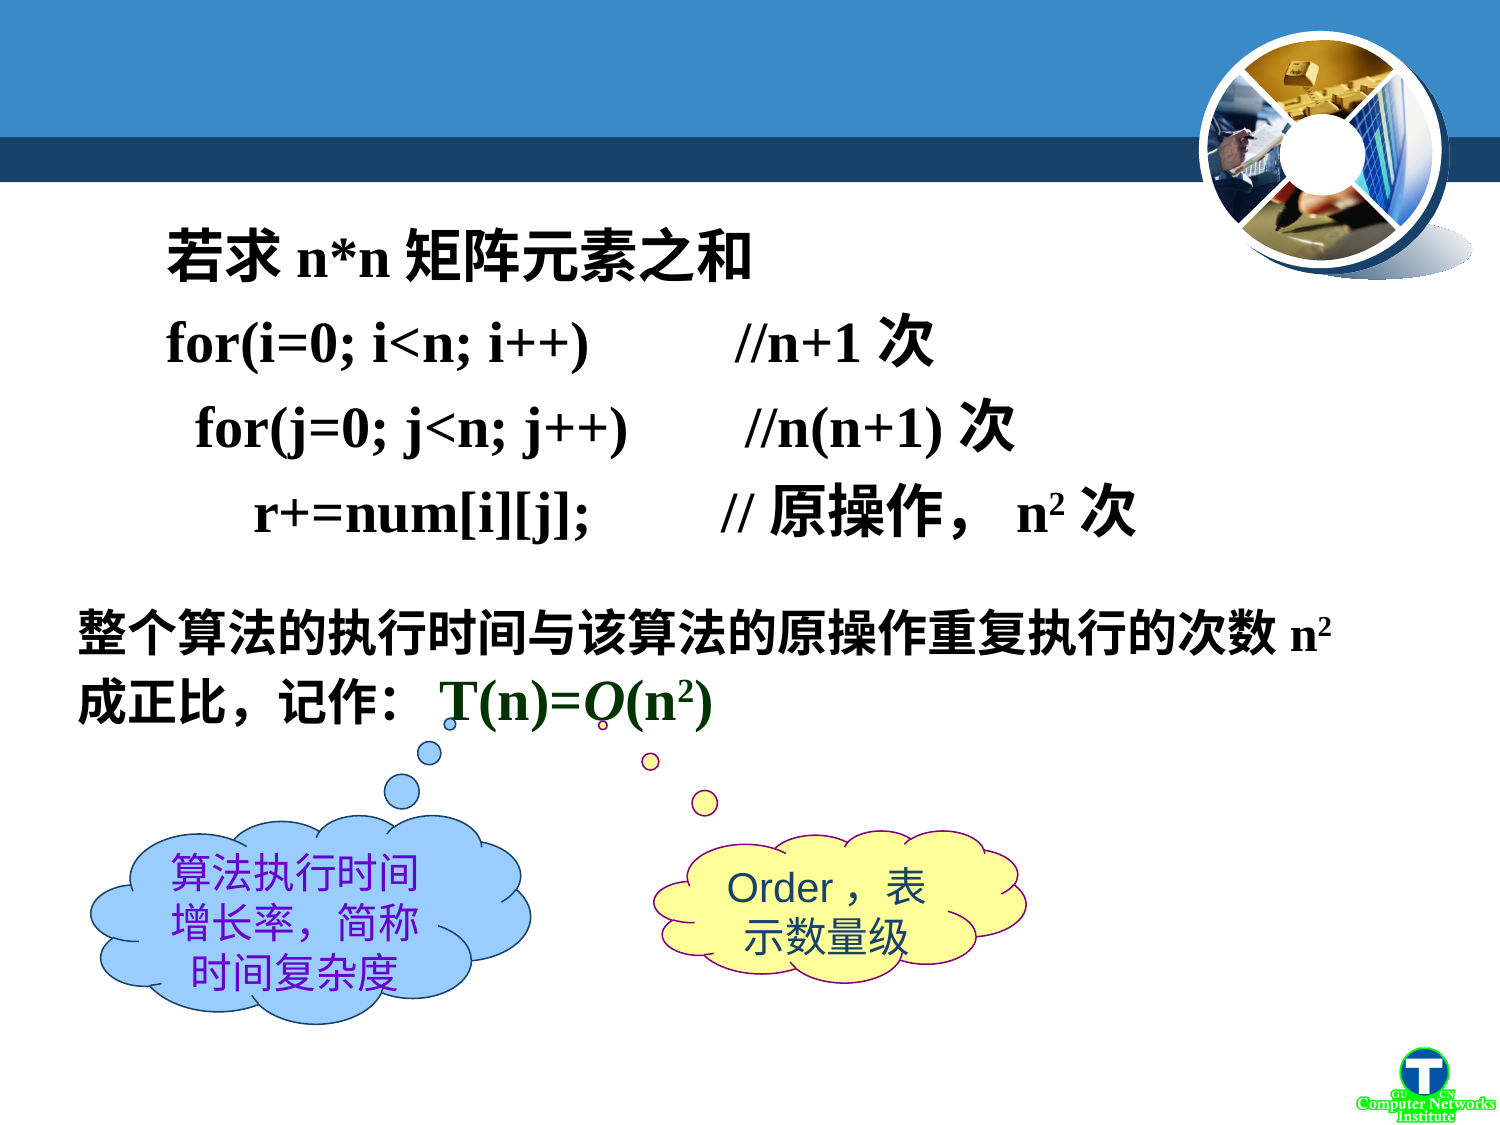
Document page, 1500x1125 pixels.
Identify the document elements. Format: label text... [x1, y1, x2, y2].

picture [1354, 1045, 1497, 1125]
text_box 算法执行时间增长率，简称时间复杂度 [384, 774, 420, 809]
text_box Order，表示数量级 [653, 830, 1027, 984]
picture [1349, 73, 1433, 227]
text_box 算法执行时间增长率，简称时间复杂度 [90, 815, 531, 1025]
picture [1244, 40, 1394, 122]
picture [1246, 181, 1396, 261]
picture [1207, 74, 1292, 224]
text_box 若求n*n矩阵元素之和 for(i=0; i<n; i++) //n+1次 for(j=0; j<n; j++) //n(n+1)次 r+=num[i][j]; //原操作，n2次 [151, 224, 1302, 552]
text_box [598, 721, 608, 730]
text_box Order，表示数量级 [641, 753, 659, 771]
text_box Order，表示数量级 [692, 790, 718, 816]
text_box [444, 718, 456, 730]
text_box 算法执行时间增长率，简称时间复杂度 [417, 741, 441, 765]
text_box 整个算法的执行时间与该算法的原操作重复执行的次数n2成正比，记作：T(n)=O(n2) [63, 594, 1355, 739]
